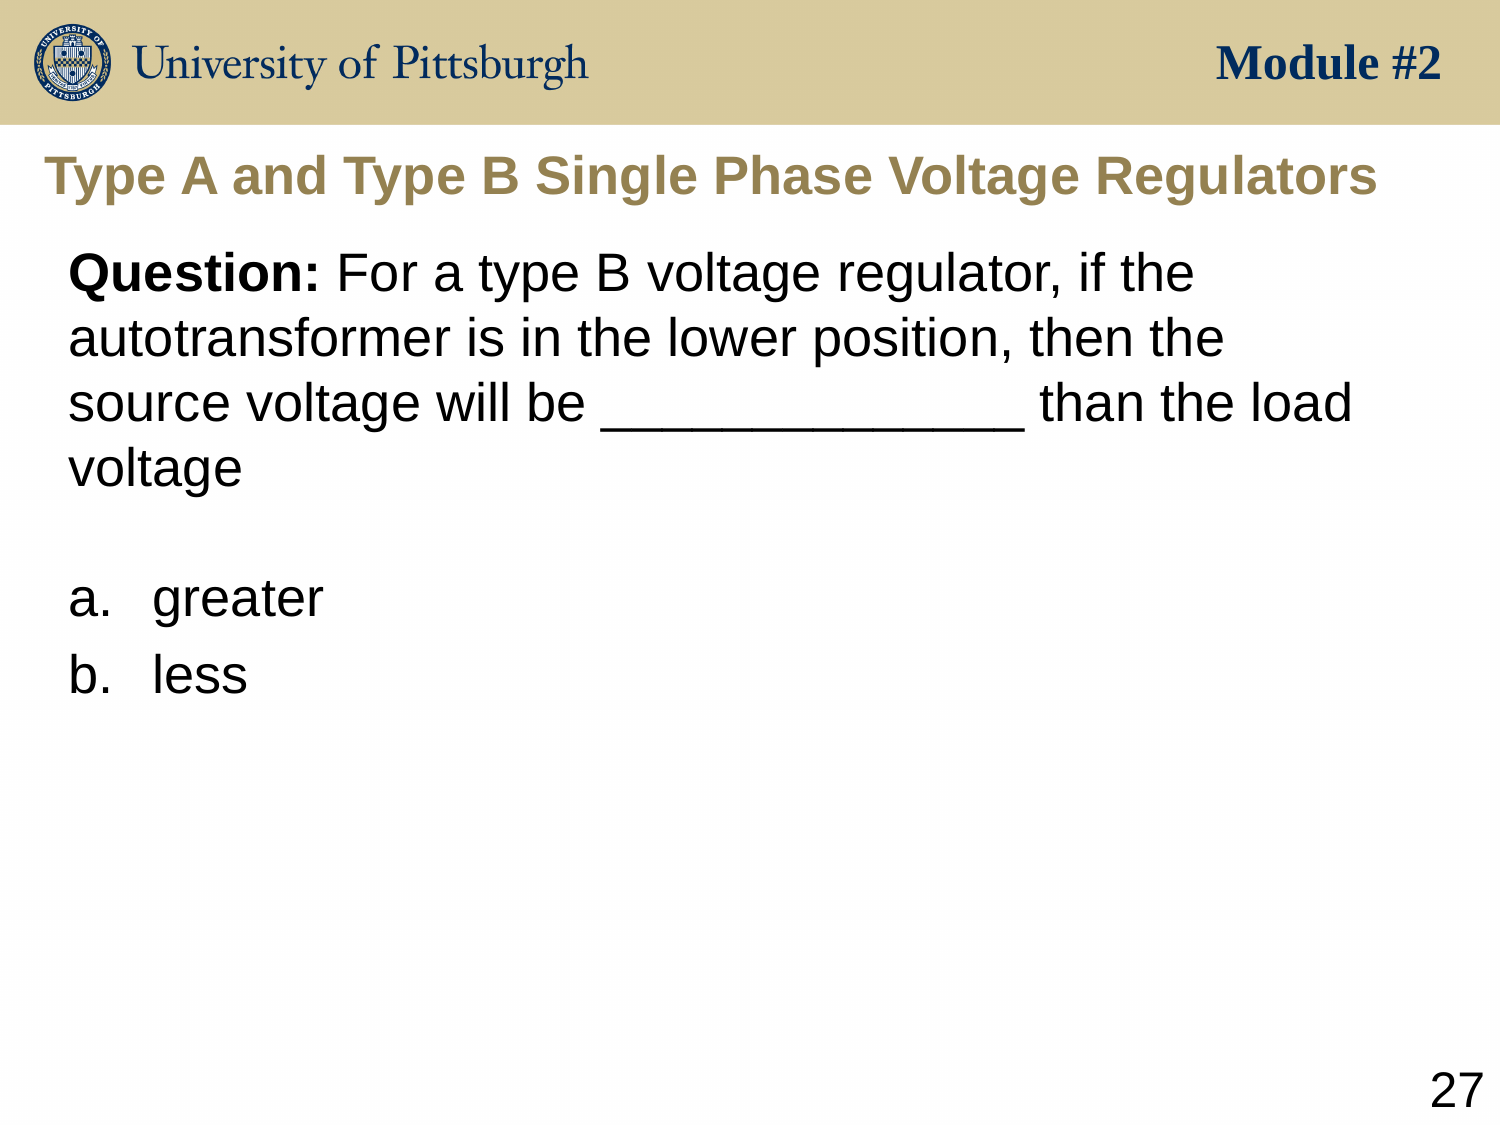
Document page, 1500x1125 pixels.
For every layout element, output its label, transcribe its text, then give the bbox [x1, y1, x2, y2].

picture [0, 1, 1500, 1125]
text_box Module #2 [604, 22, 1457, 97]
text_box Question: For a type B voltage regulator, if the autotransformer is in the lower position, then the source voltage will be ______________ than the load voltage greater less [53, 230, 1418, 775]
title Type A and Type B Single Phase Voltage Regulators [29, 125, 1500, 221]
slide_number 27 [1362, 1050, 1500, 1125]
